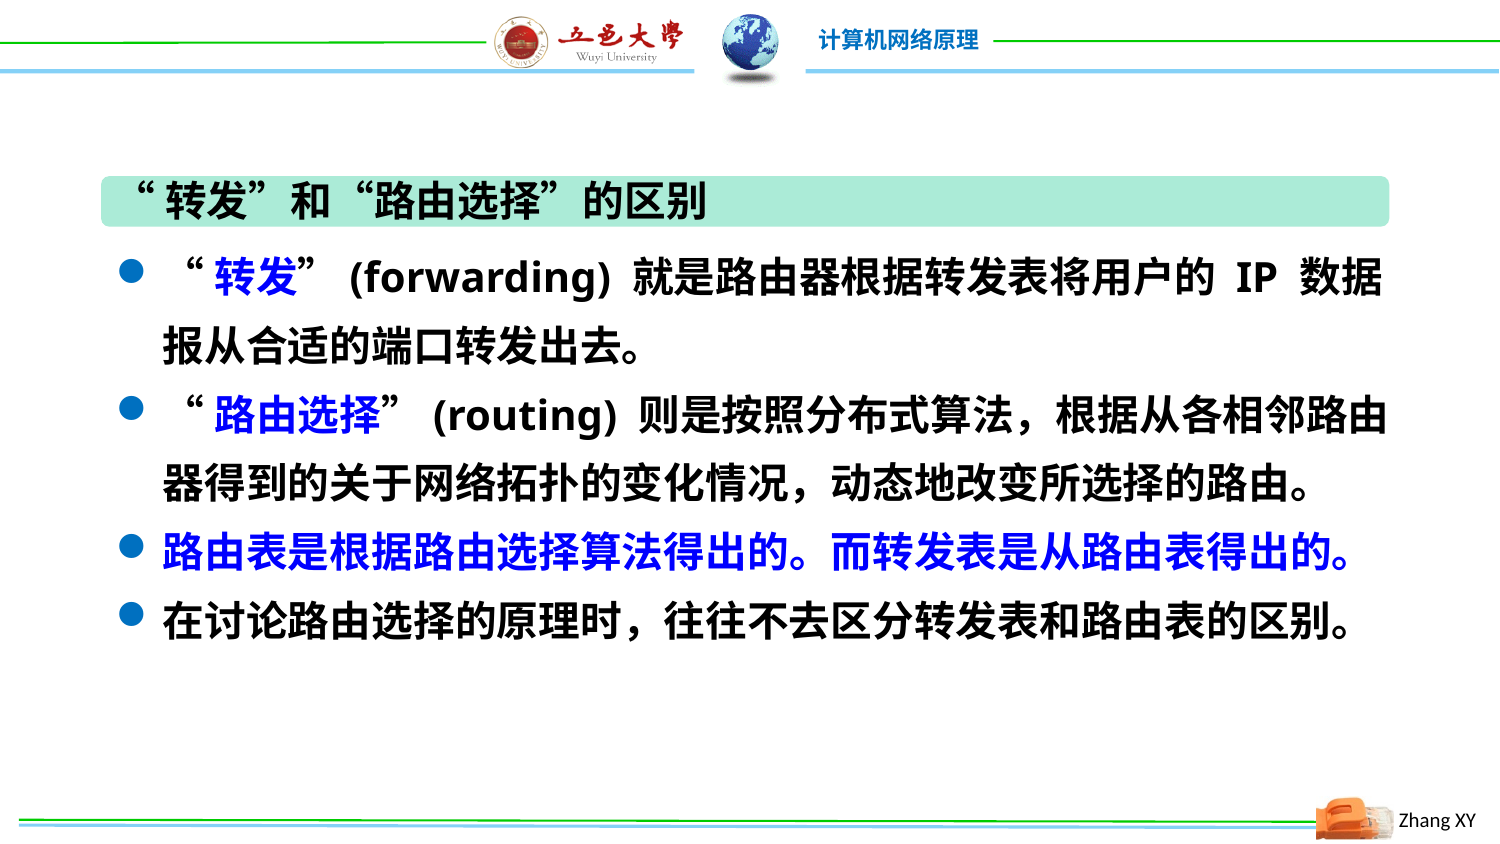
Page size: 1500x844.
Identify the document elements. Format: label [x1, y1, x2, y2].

picture [494, 15, 697, 69]
picture [720, 12, 780, 88]
picture [1316, 796, 1394, 840]
text_box [98, 167, 1407, 653]
